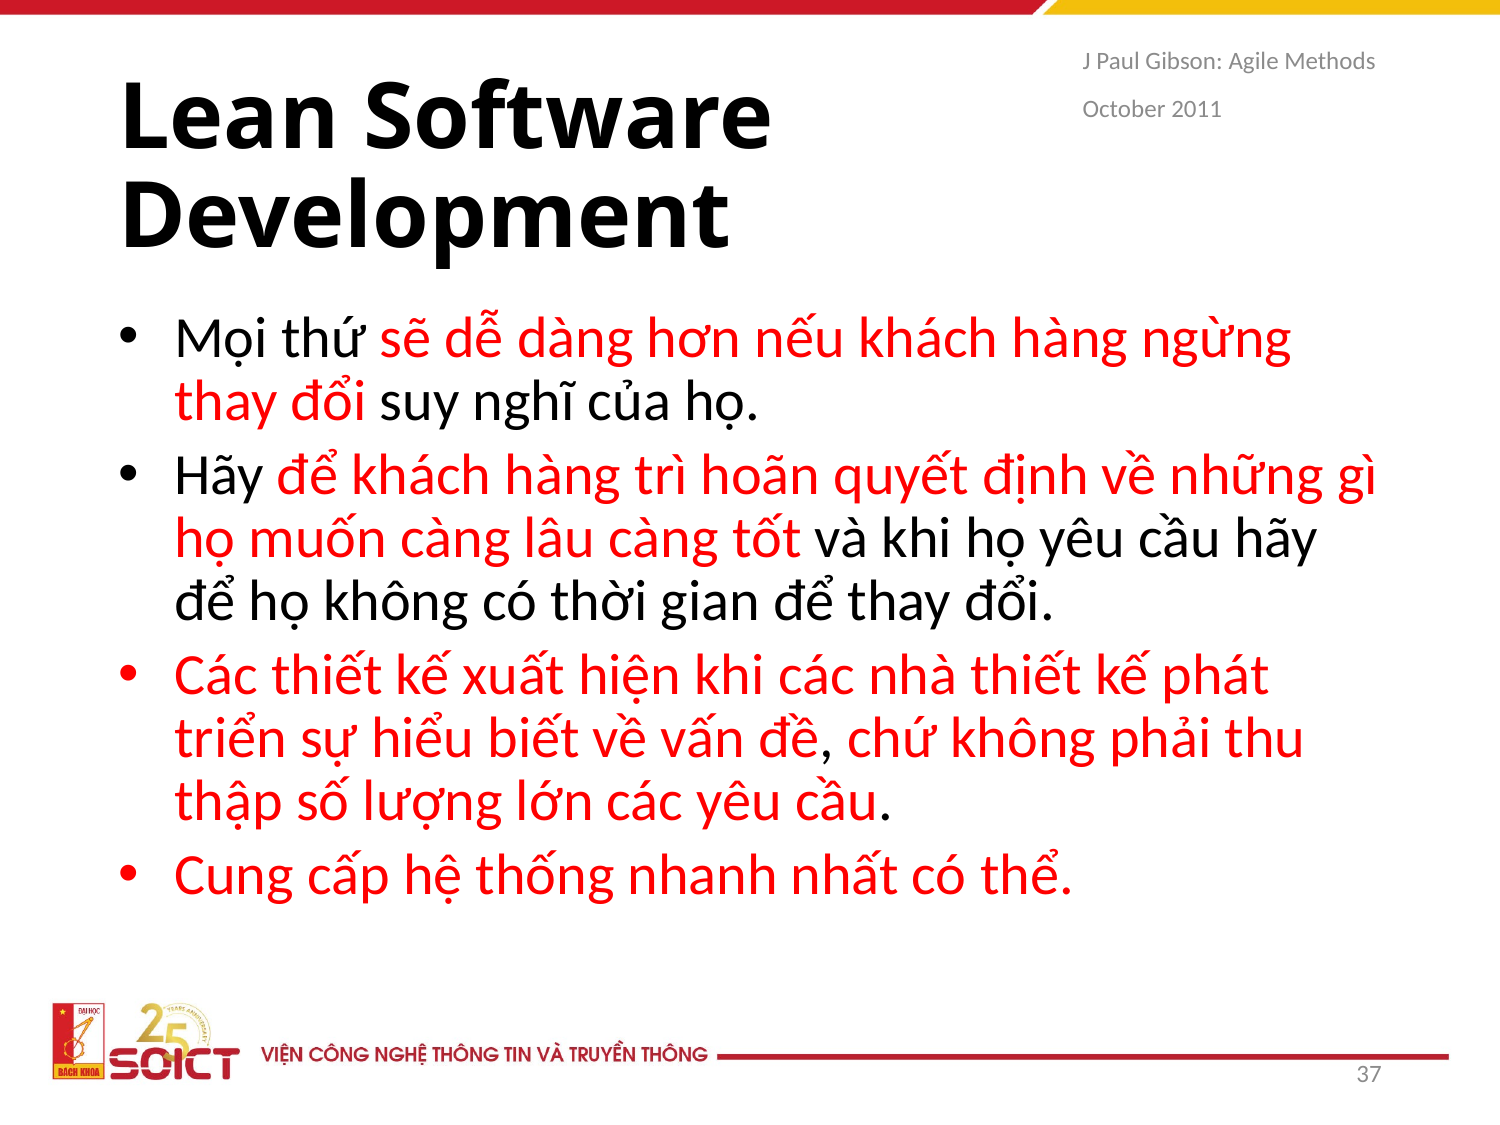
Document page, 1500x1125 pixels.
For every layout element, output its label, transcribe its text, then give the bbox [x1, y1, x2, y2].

picture [0, 0, 1500, 1125]
slide_number 37 [1059, 1042, 1397, 1103]
text_box October 2011 [1067, 77, 1418, 138]
list Mọi thứ sẽ dễ dàng hơn nếu khách hàng ngừng thay đổi suy nghĩ của họ. Hãy để khách hàng trì hoãn quyết định về những gì họ muốn càng lâu càng tốt và khi họ yêu cầu hãy để họ không có thời gian để thay đổi. Các thiết kế xuất hiện khi các nhà thiết kế phát triển sự hiểu biết về vấn đề, chứ không phải thu thập số lượng lớn các yêu cầu. Cung cấp hệ thống nhanh nhất có thể. [103, 299, 1397, 1014]
title Lean Software Development [103, 59, 1397, 278]
text_box J Paul Gibson: Agile Methods [991, 29, 1467, 90]
